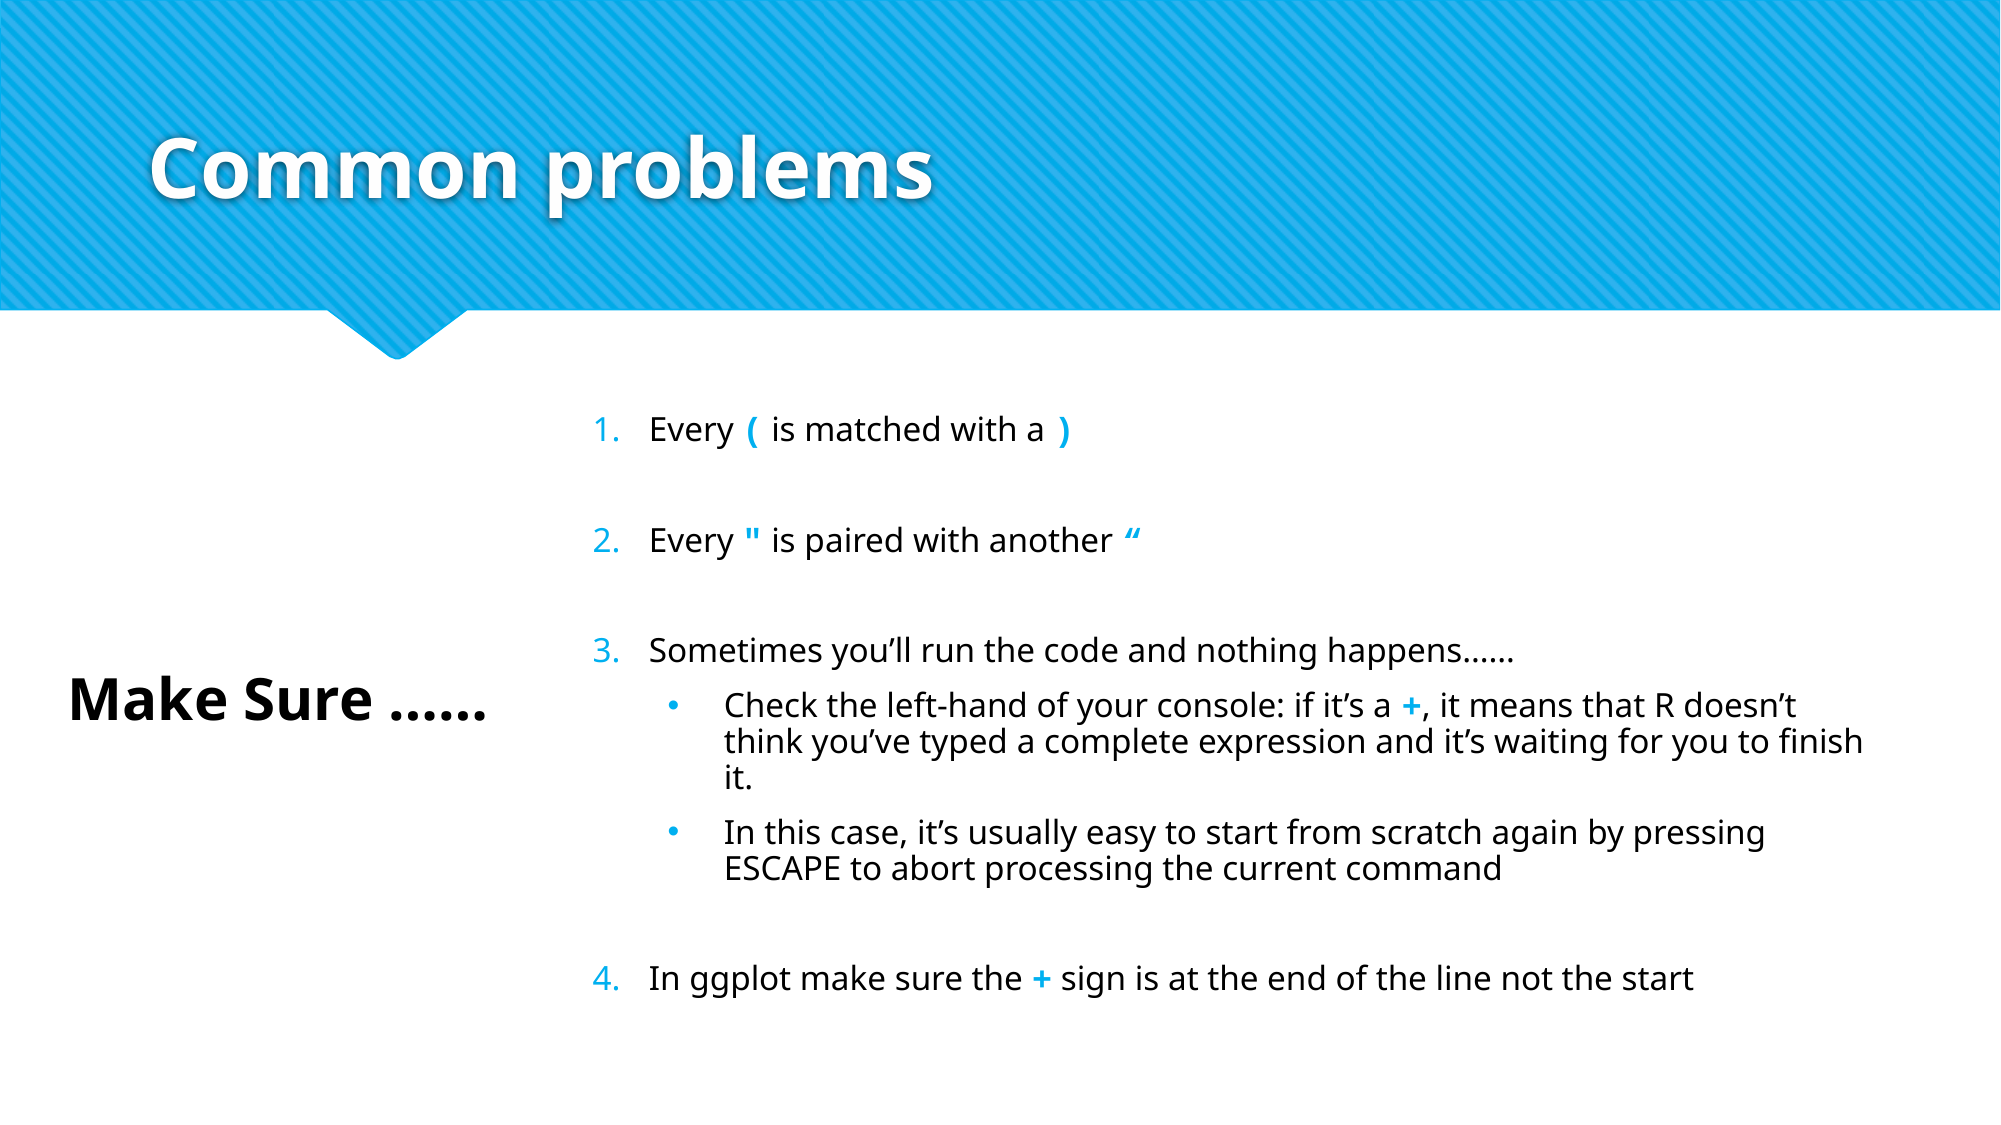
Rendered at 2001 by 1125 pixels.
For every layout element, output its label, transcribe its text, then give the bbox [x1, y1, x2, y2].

text_box Every ( is matched with a ) Every " is paired with another “ Sometimes you’ll run the code and nothing happens…… Check the left-hand of your console: if it’s a +, it means that R doesn’t think you’ve typed a complete expression and it’s waiting for you to finish it. In this case, it’s usually easy to start from scratch again by pressing ESCAPE to abort processing the current command In ggplot make sure the + sign is at the end of the line not the start [577, 405, 1885, 1006]
title Common problems [132, 63, 1868, 224]
text_box Make Sure …… [52, 654, 552, 740]
